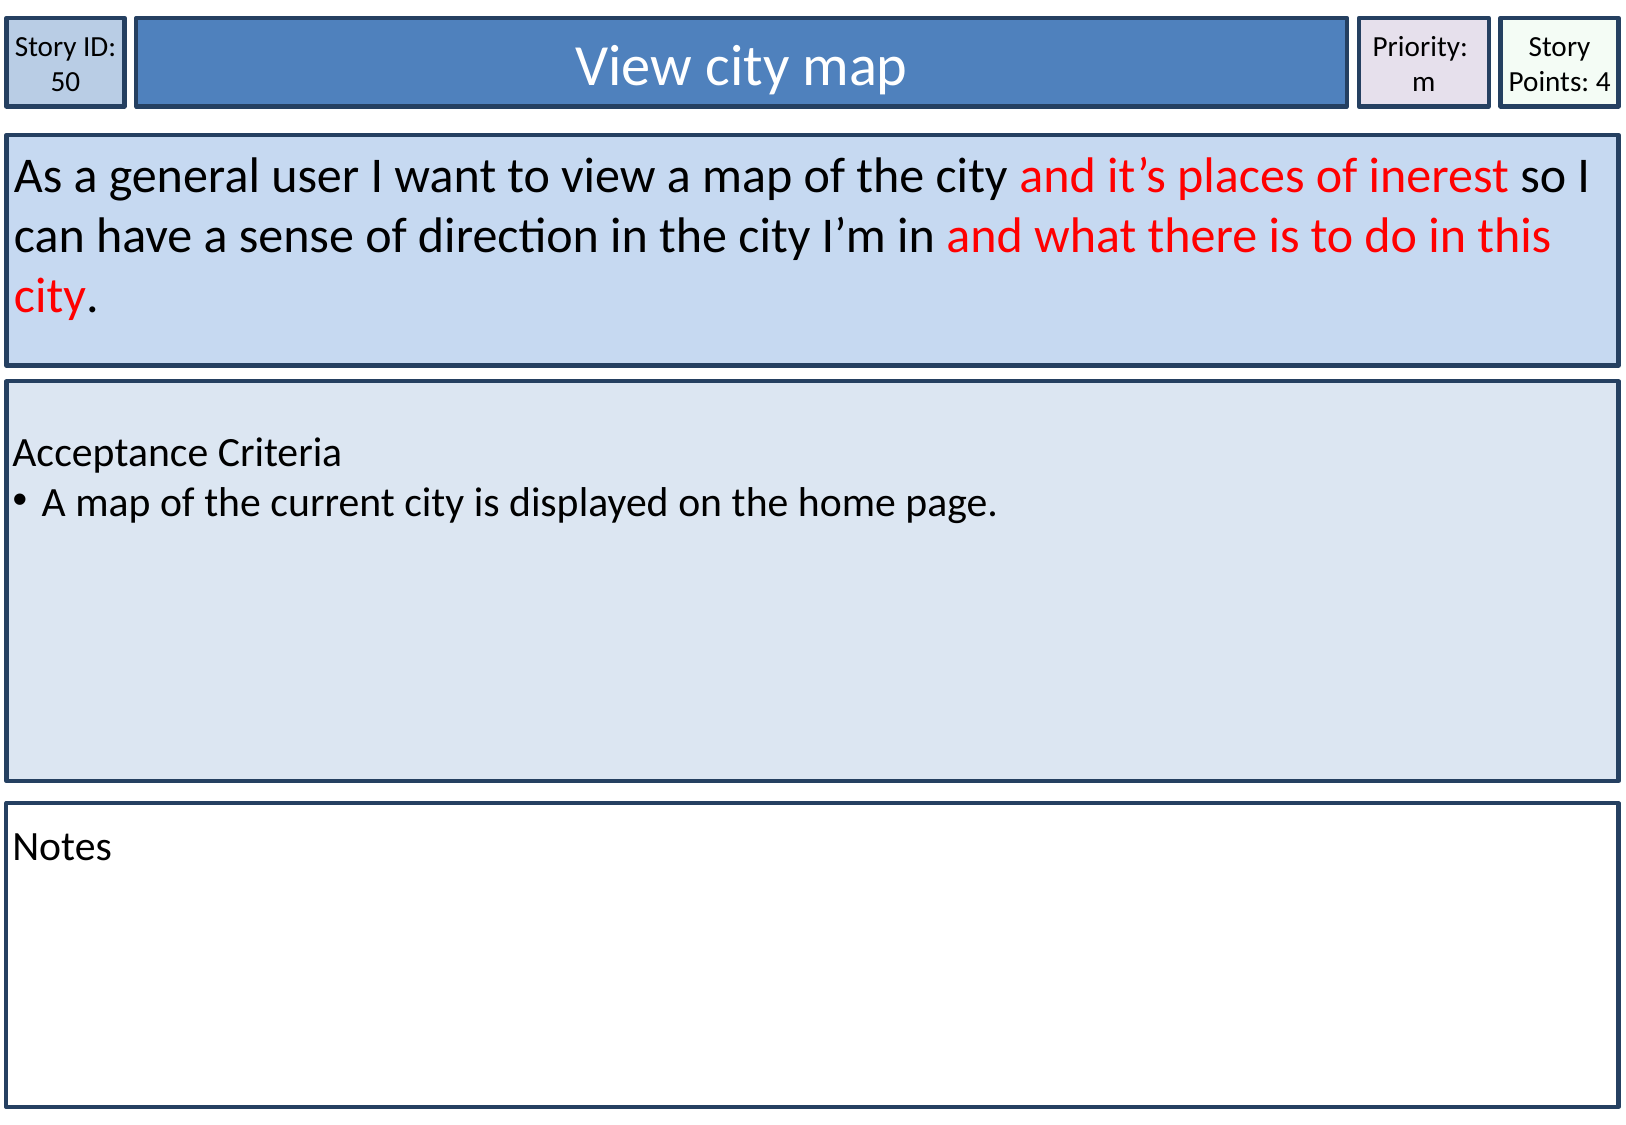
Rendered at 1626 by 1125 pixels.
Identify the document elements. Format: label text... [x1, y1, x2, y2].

text_box Story Points: 4 [1500, 9, 1619, 115]
text_box Story ID: 50 [6, 27, 125, 97]
text_box Priority: m [1362, 27, 1485, 97]
text_box [6, 343, 1619, 366]
text_box [1358, 17, 1489, 107]
text_box View city map [136, 19, 1347, 105]
text_box [6, 381, 1619, 418]
text_box [6, 17, 125, 27]
text_box Notes [6, 812, 1619, 1125]
text_box As a general user I want to view a map of the city and it’s places of inerest so I can have a sense of direction in the city I’m in and what there is to do in this city. [6, 134, 1624, 343]
text_box [6, 97, 125, 107]
text_box [6, 803, 1619, 812]
text_box Acceptance Criteria A map of the current city is displayed on the home page. [6, 418, 1619, 795]
